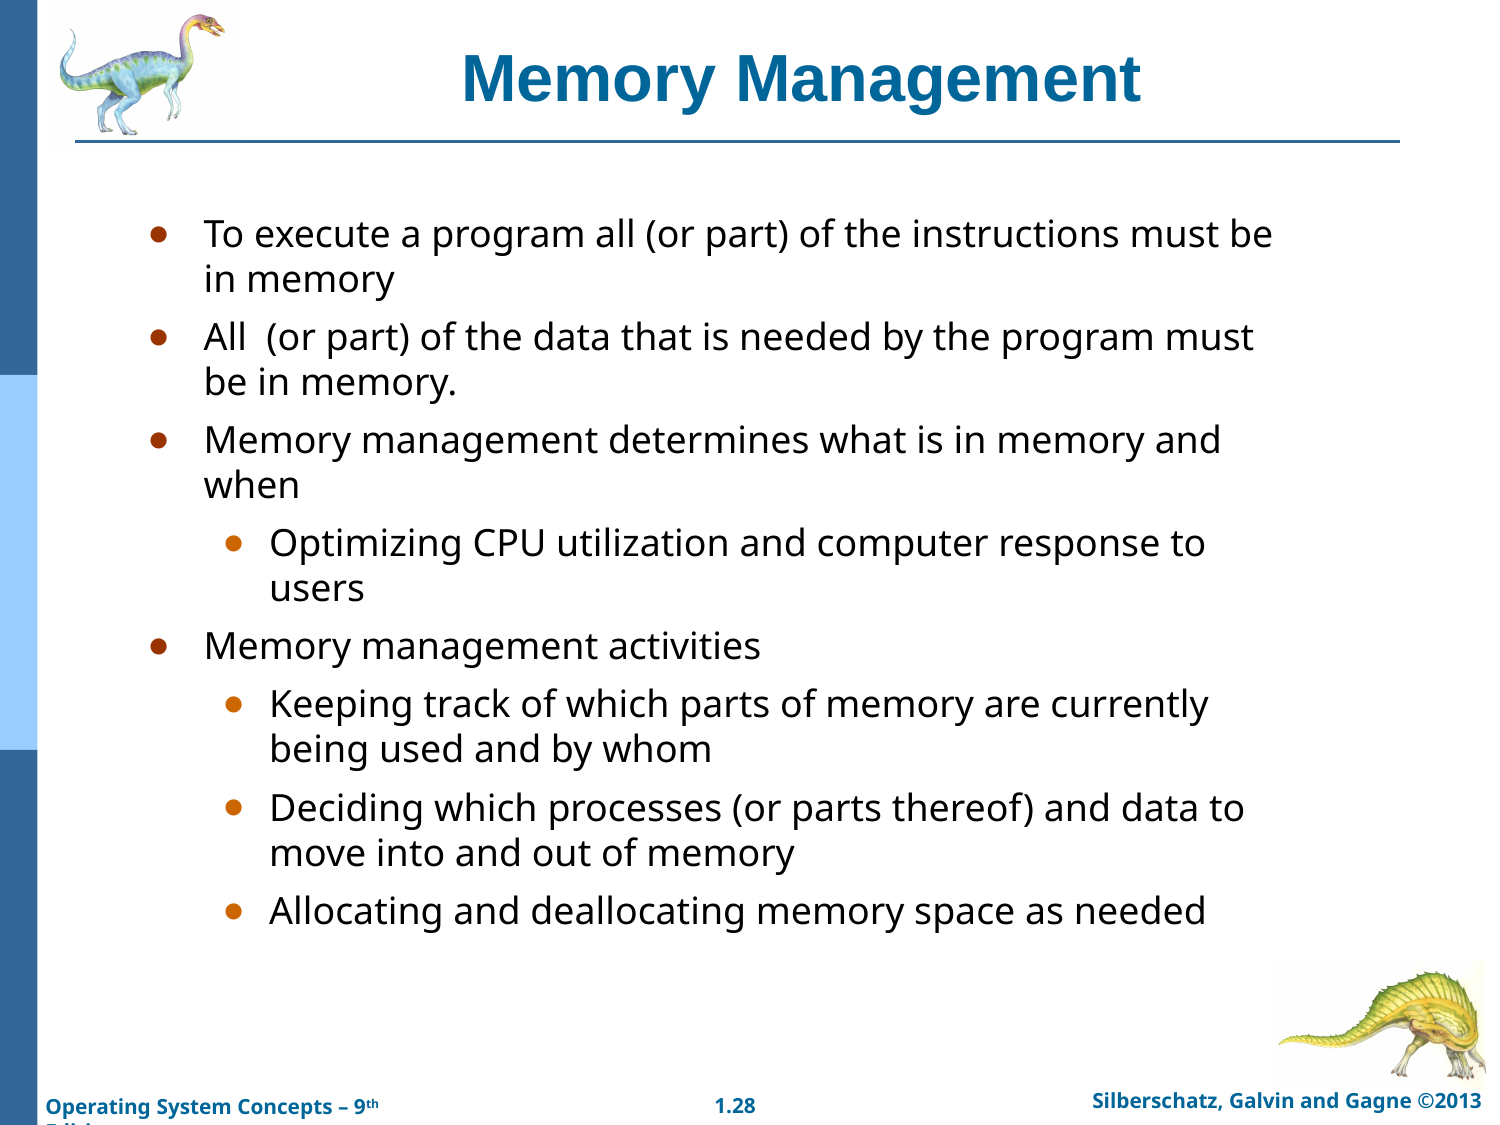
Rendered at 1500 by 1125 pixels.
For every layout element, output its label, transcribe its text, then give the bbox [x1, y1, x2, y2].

picture [46, 0, 243, 149]
title Memory Management [178, 27, 1425, 122]
list To execute a program all (or part) of the instructions must be in memory All (or part) of the data that is needed by the program must be in memory. Memory management determines what is in memory and when Optimizing CPU utilization and computer response to users Memory management activities Keeping track of which parts of memory are currently being used and by whom Deciding which processes (or parts thereof) and data to move into and out of memory Allocating and deallocating memory space as needed [132, 202, 1299, 946]
picture [1275, 959, 1486, 1090]
